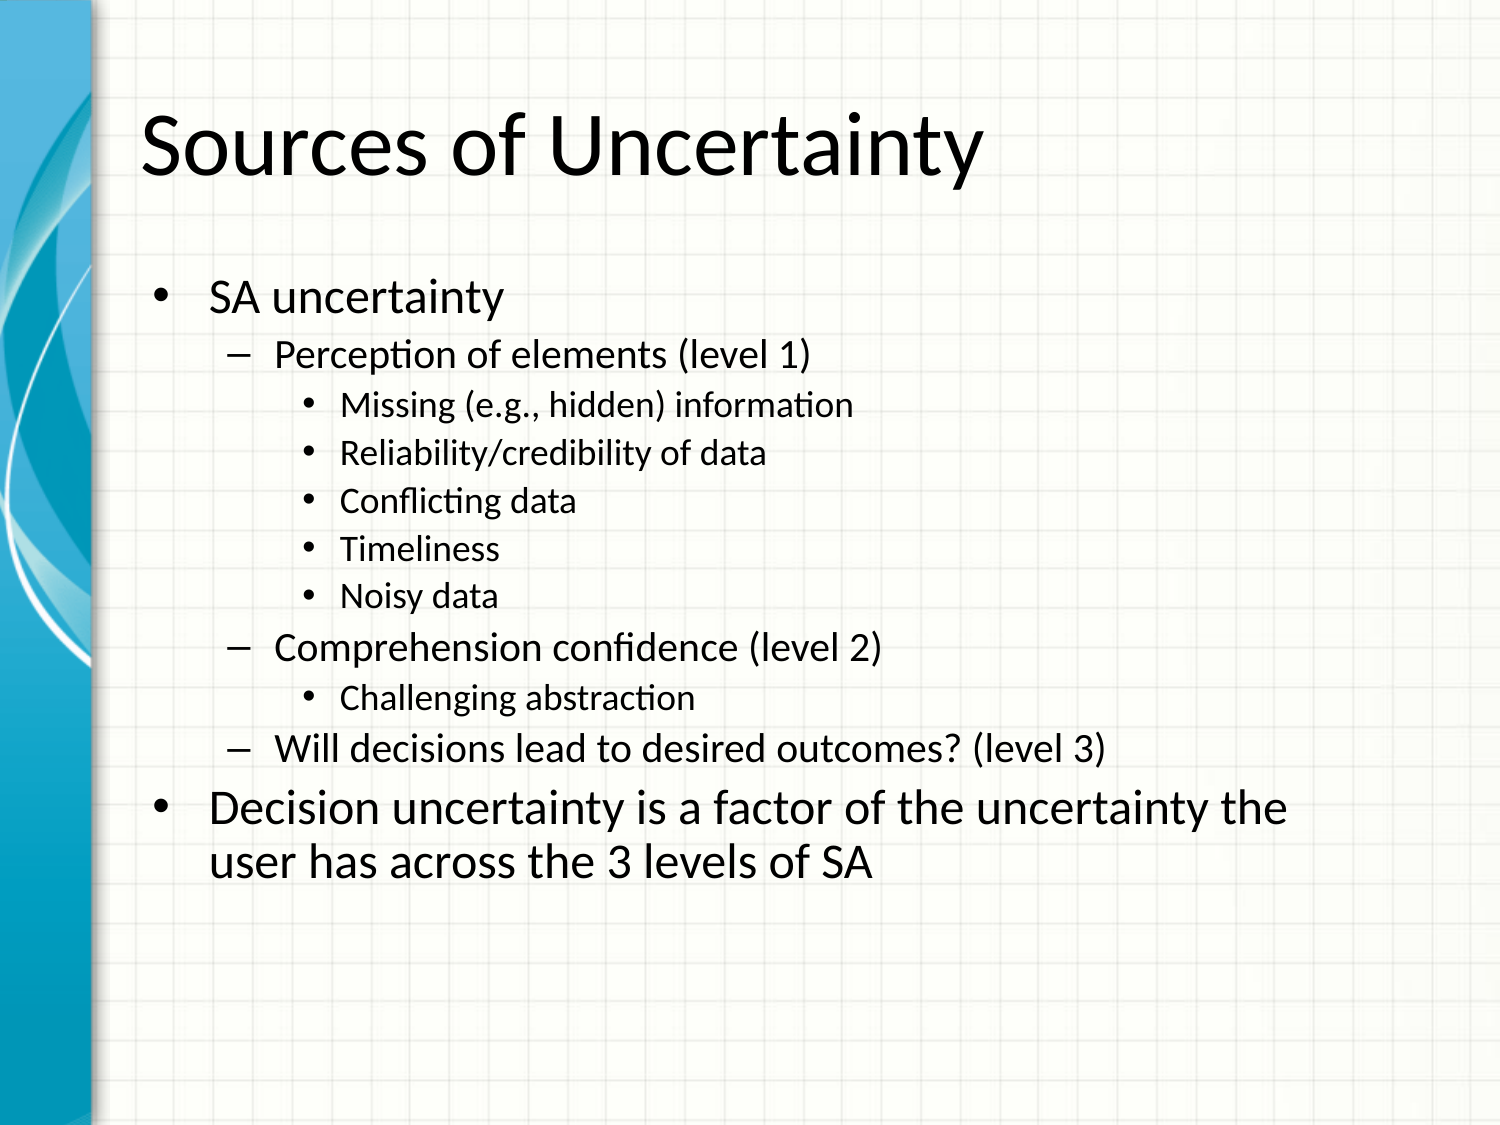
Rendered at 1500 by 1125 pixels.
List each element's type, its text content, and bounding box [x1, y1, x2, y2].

title Sources of Uncertainty [125, 45, 1450, 233]
picture [0, 0, 1500, 1125]
list SA uncertainty Perception of elements (level 1) Missing (e.g., hidden) information Reliability/credibility of data Conflicting data Timeliness Noisy data Comprehension confidence (level 2) Challenging abstraction Will decisions lead to desired outcomes? (level 3) Decision uncertainty is a factor of the uncertainty the user has across the 3 levels of SA [137, 262, 1388, 1010]
